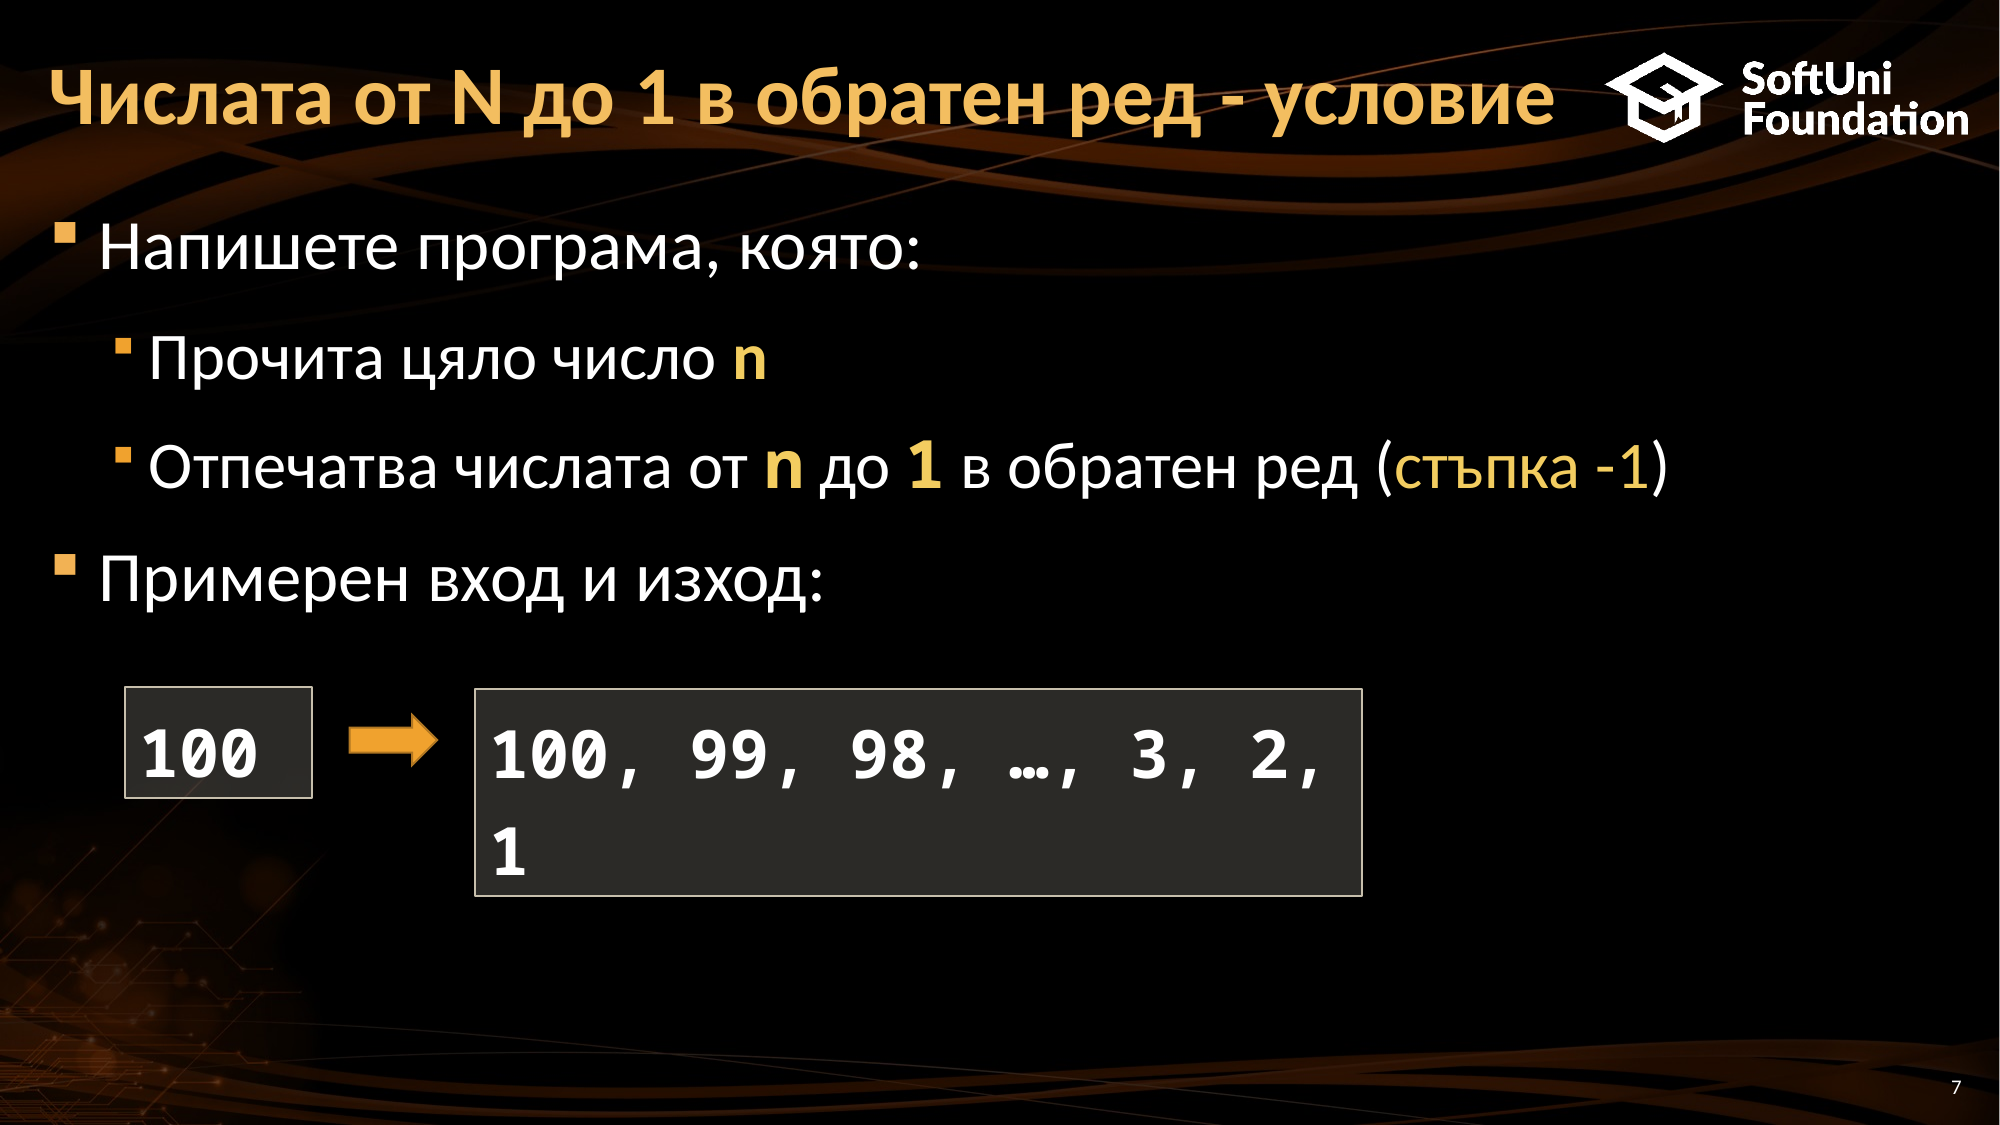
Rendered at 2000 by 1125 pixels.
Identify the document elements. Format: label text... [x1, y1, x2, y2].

picture [0, 0, 2000, 1125]
text_box [348, 712, 439, 768]
text_box 100, 99, 98, …, 3, 2, 1 [474, 689, 1363, 896]
text_box 100 [124, 687, 313, 799]
title Числата от N до 1 в обратен ред - условие [30, 6, 1602, 189]
list Напишете програма, която: Прочита цяло число n Отпечатва числата от n до 1 в обратен ред (стъпка -1) Примерен вход и изход: [31, 188, 1968, 1103]
